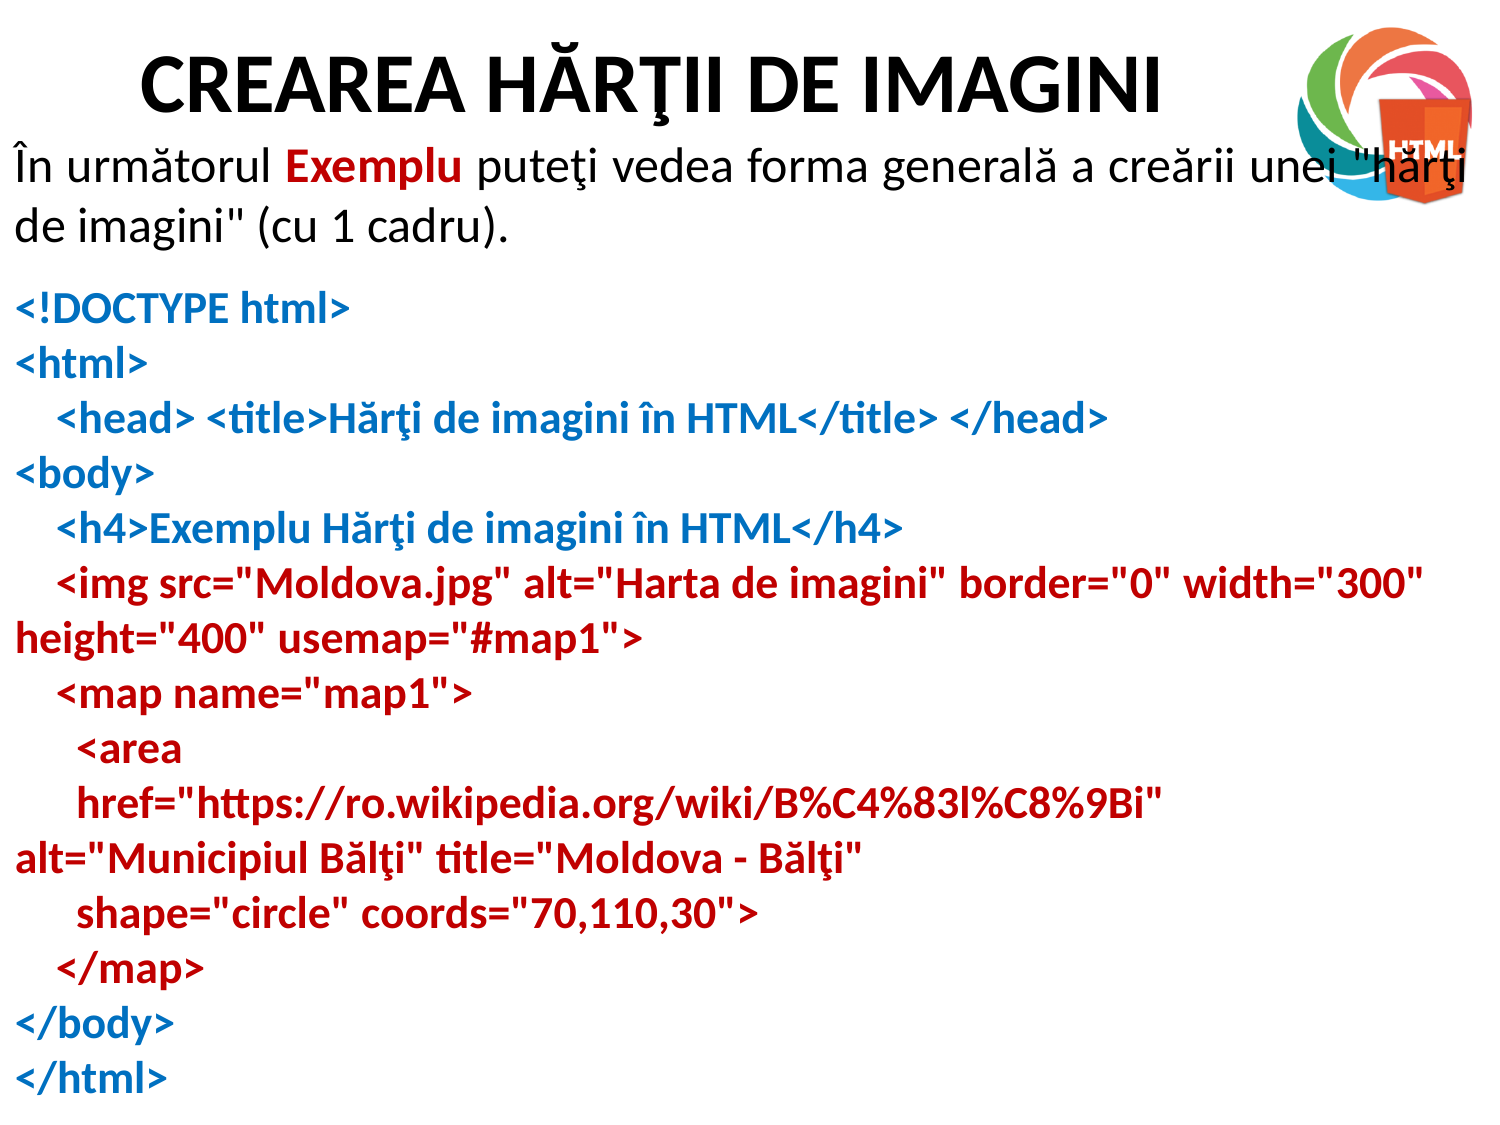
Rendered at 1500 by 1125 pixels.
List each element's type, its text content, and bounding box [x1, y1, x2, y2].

picture [1269, 0, 1500, 231]
text_box În următorul Exemplu puteţi vedea forma generală a creării unei "hărţi de imagini" (cu 1 cadru). <!DOCTYPE html> <html> <head> <title>Hărţi de imagini în HTML</title> </head> <body> <h4>Exemplu Hărţi de imagini în HTML</h4> <img src="Moldova.jpg" alt="Harta de imagini" border="0" width="300" height="400" usemap="#map1"> <map name="map1"> <area href="https://ro.wikipedia.org/wiki/B%C4%83l%C8%9Bi" alt="Municipiul Bălţi" title="Moldova - Bălţi" shape="circle" coords="70,110,30"> </map> </body> </html> [0, 125, 1483, 1125]
title CREAREA HĂRŢII DE IMAGINI [0, 19, 1264, 125]
